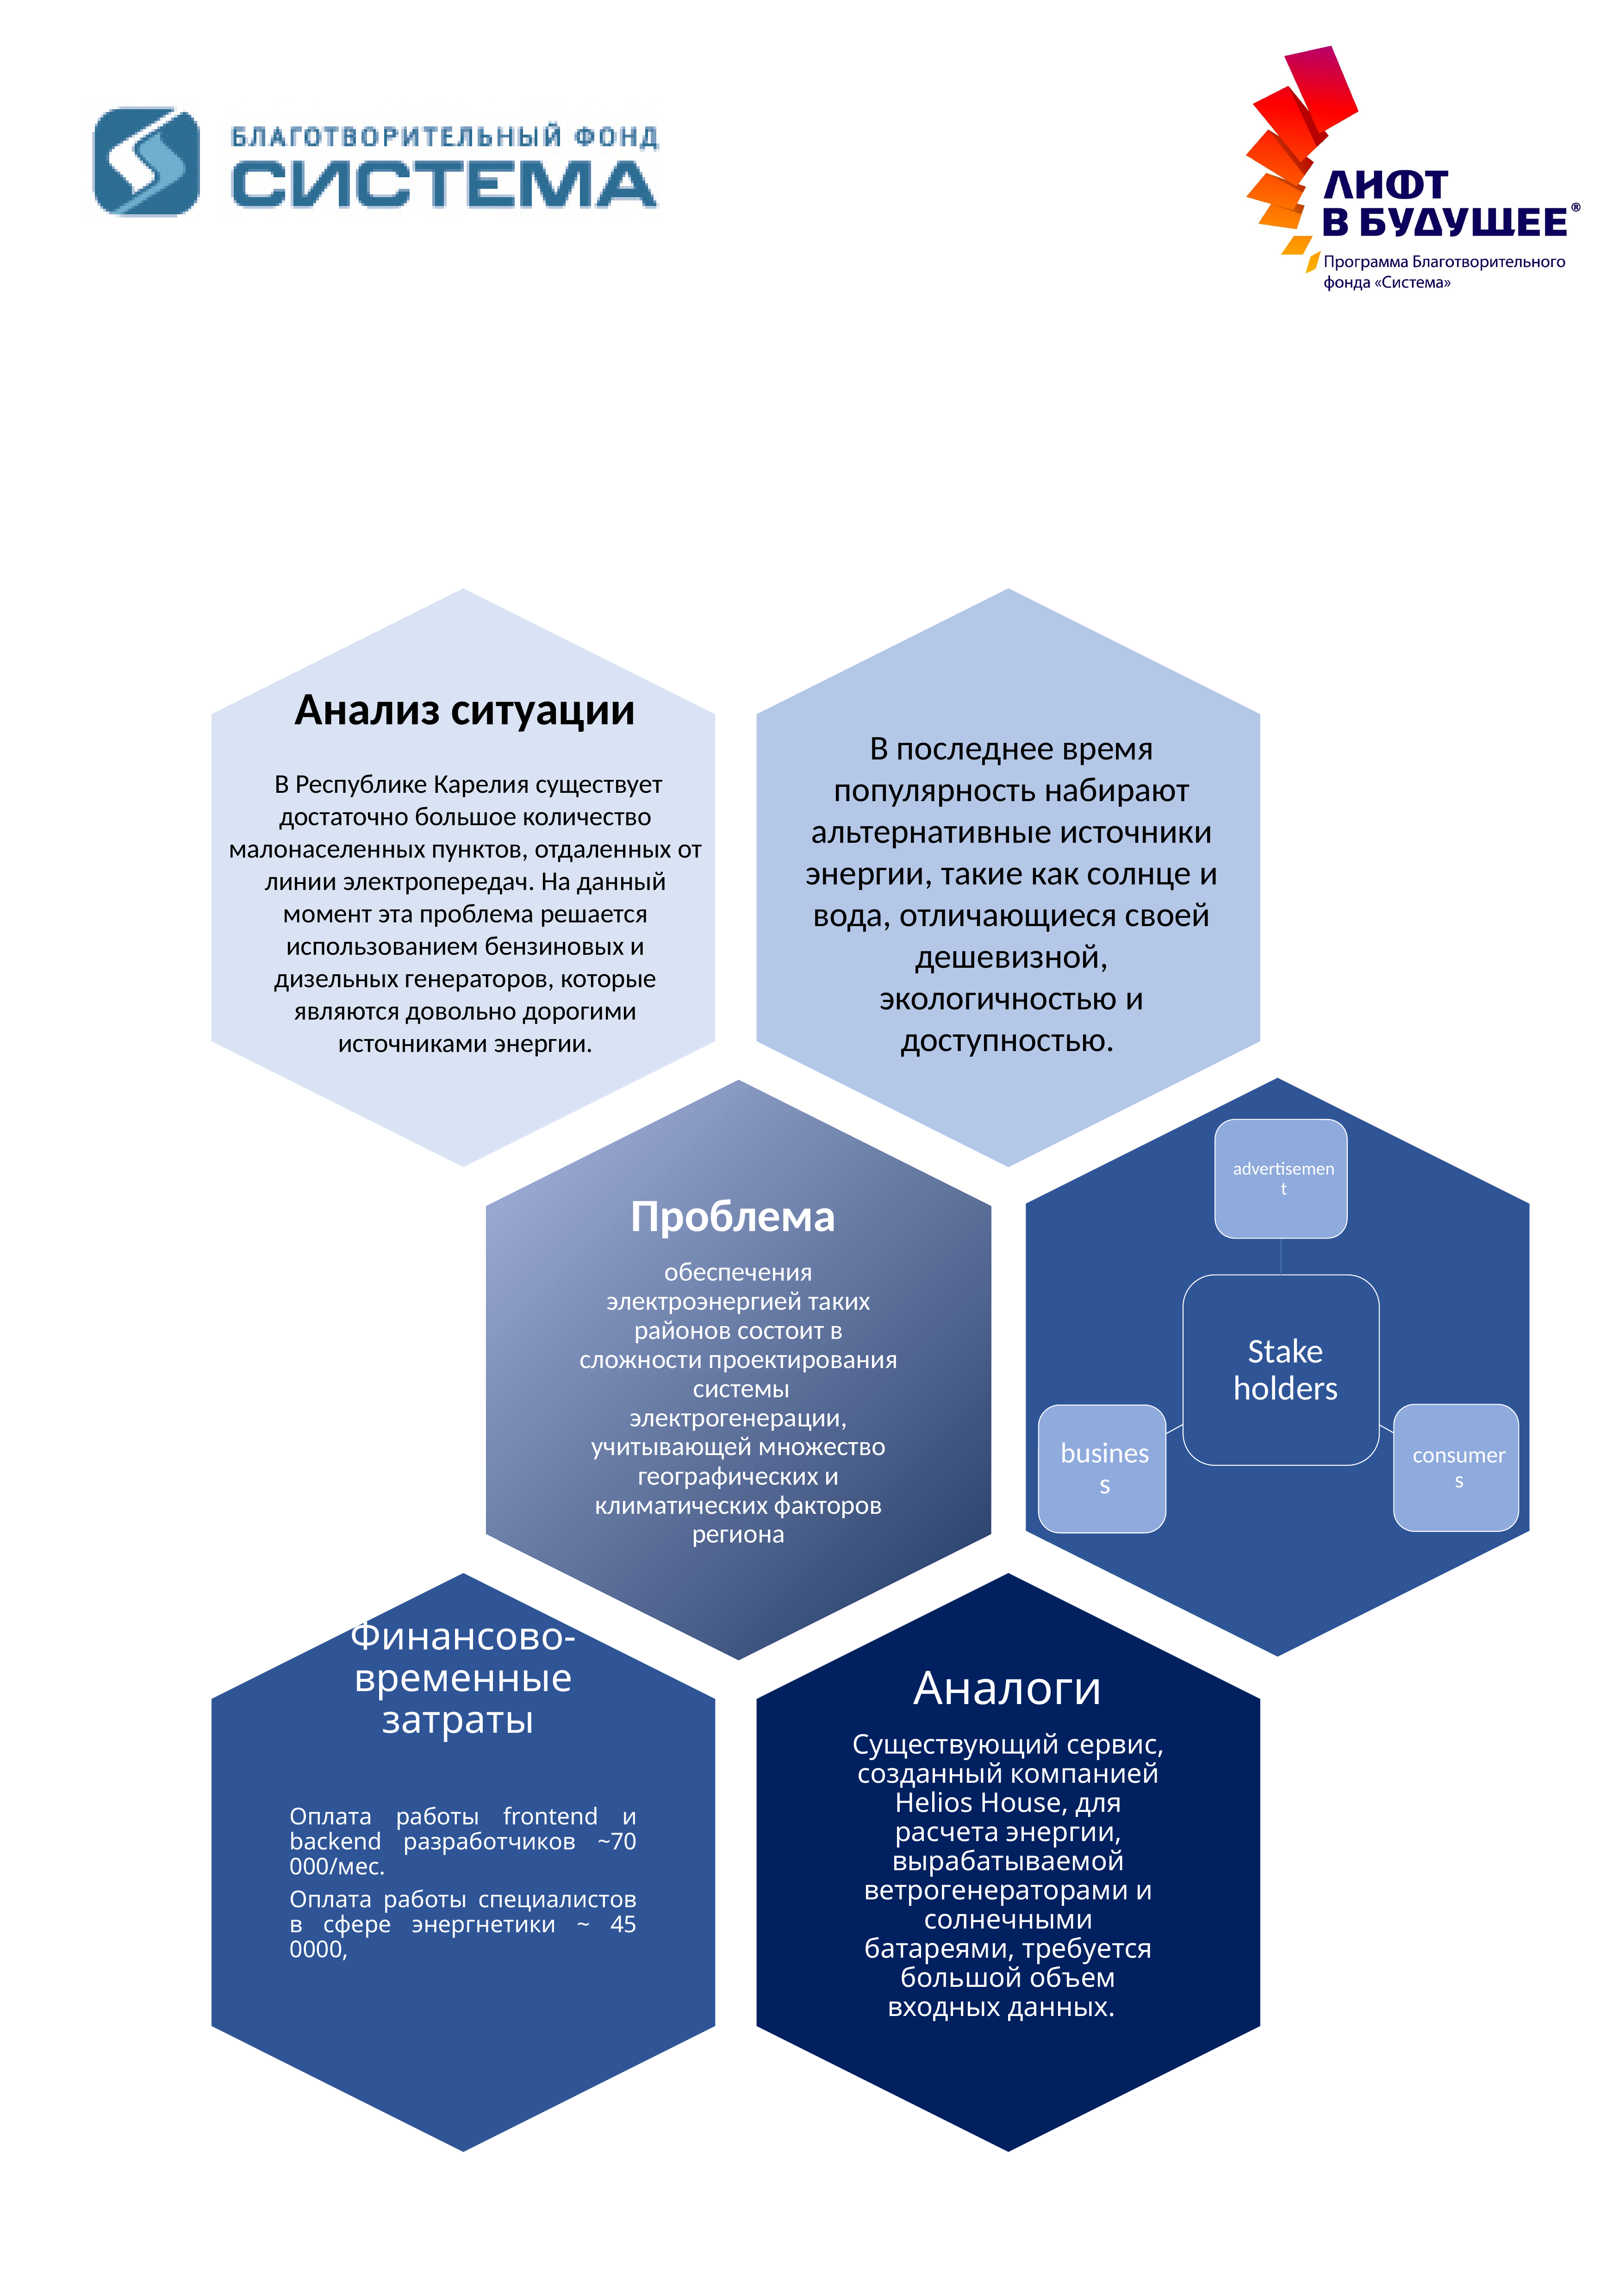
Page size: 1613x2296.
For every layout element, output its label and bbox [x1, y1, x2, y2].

picture [87, 101, 660, 218]
text_box [1021, 1088, 1533, 1586]
picture [1237, 19, 1585, 289]
text_box [0, 289, 1613, 2296]
